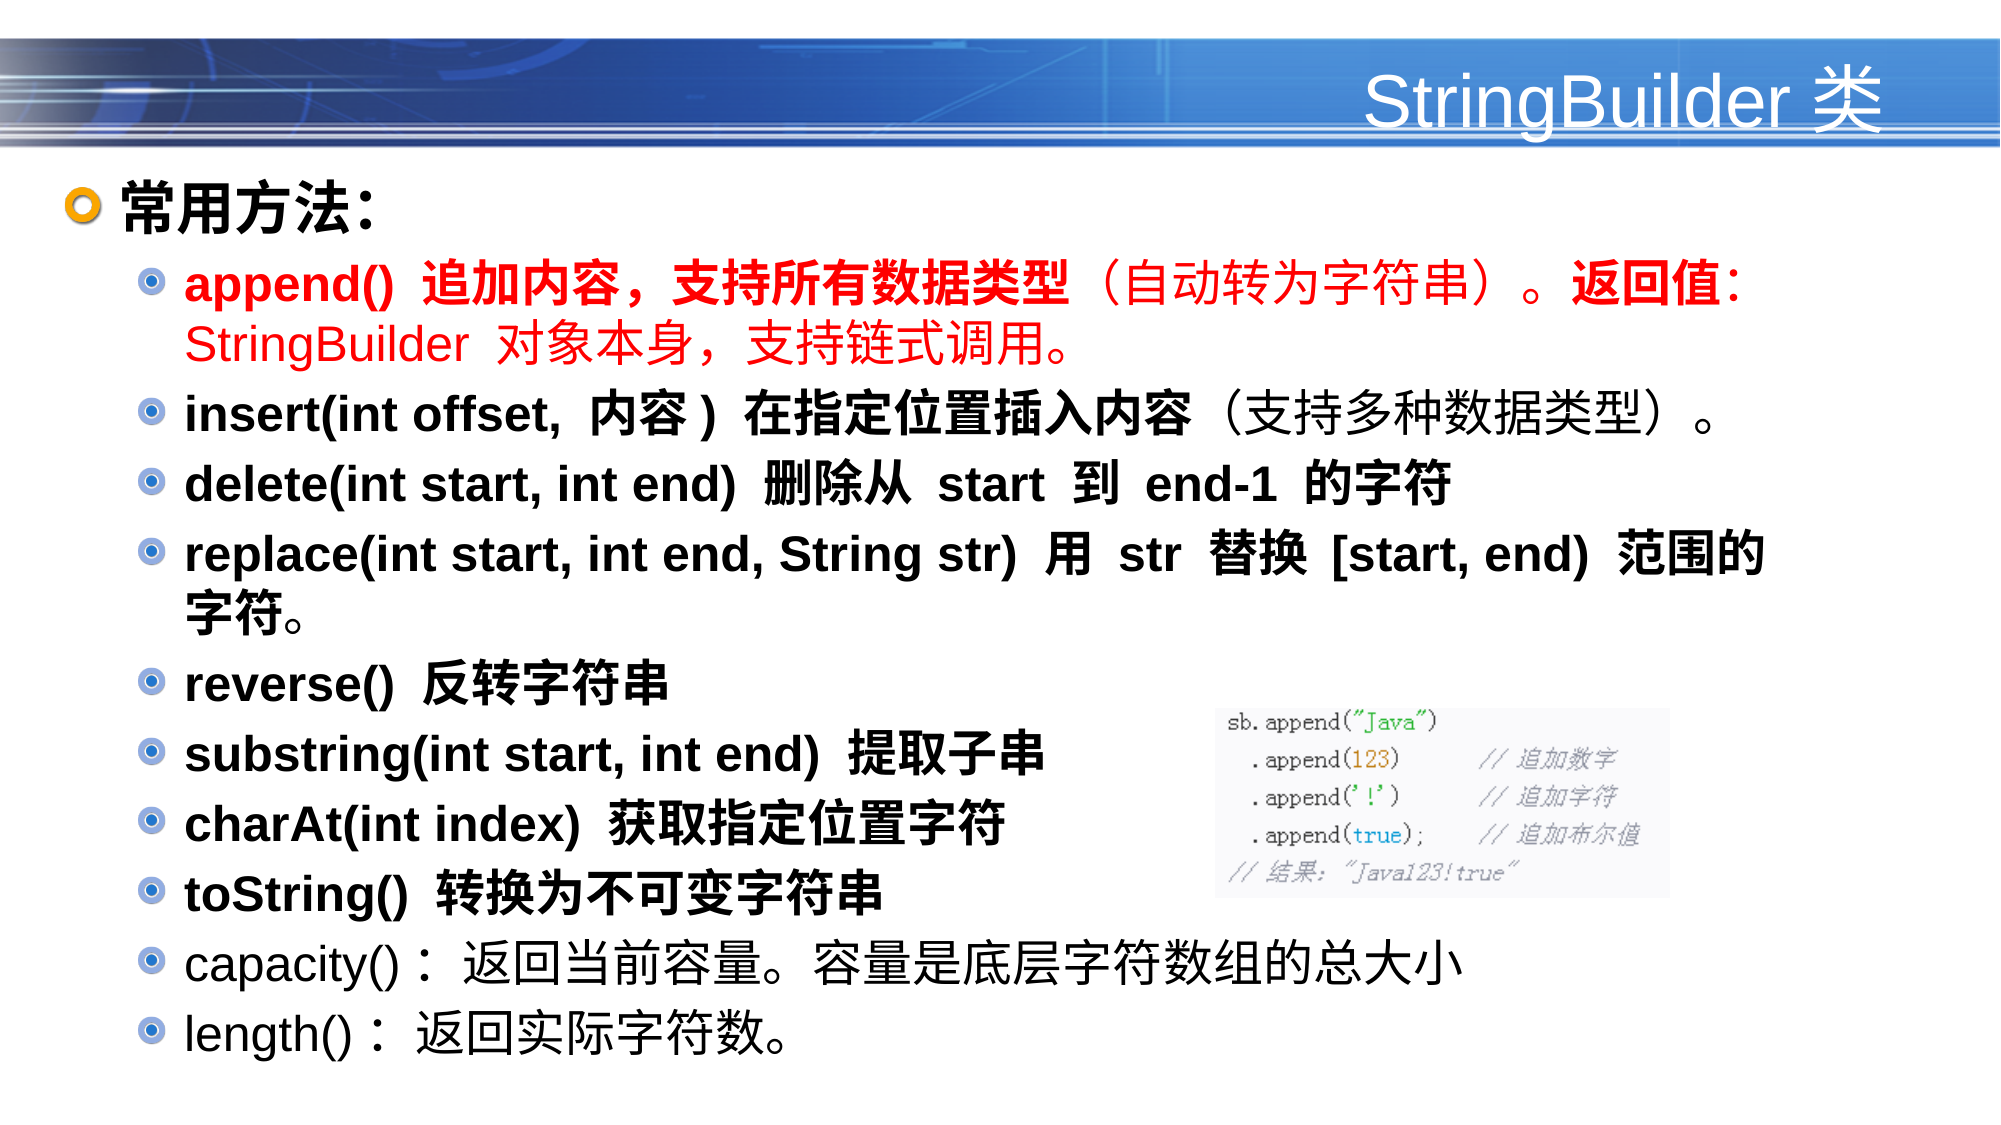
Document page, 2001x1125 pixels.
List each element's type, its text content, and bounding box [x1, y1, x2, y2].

picture [0, 0, 2000, 1125]
list 常用方法： append() 追加内容‌，‌支持所有数据类型‌（自动转为字符串）。‌返回值‌：StringBuilder 对象本身，支持链式调用。 insert(int offset, 内容) 在指定位置插入内容‌（支持多种数据类型）。 delete(int start, int end) ‌删除从 start 到 end-1 的字符‌ replace(int start, int end, String str) ‌用 str 替换 [start, end) 范围的字符‌。 reverse() 反转字符串 substring(int start, int end) 提取子串 charAt(int index) 获取指定位置字符 toString() 转换为不可变字符串 capacity()：返回当前容量。容量是底层字符数组的总大小 length()：返回实际字符数。 [47, 163, 1783, 1025]
title StringBuilder类 [99, 45, 1900, 233]
